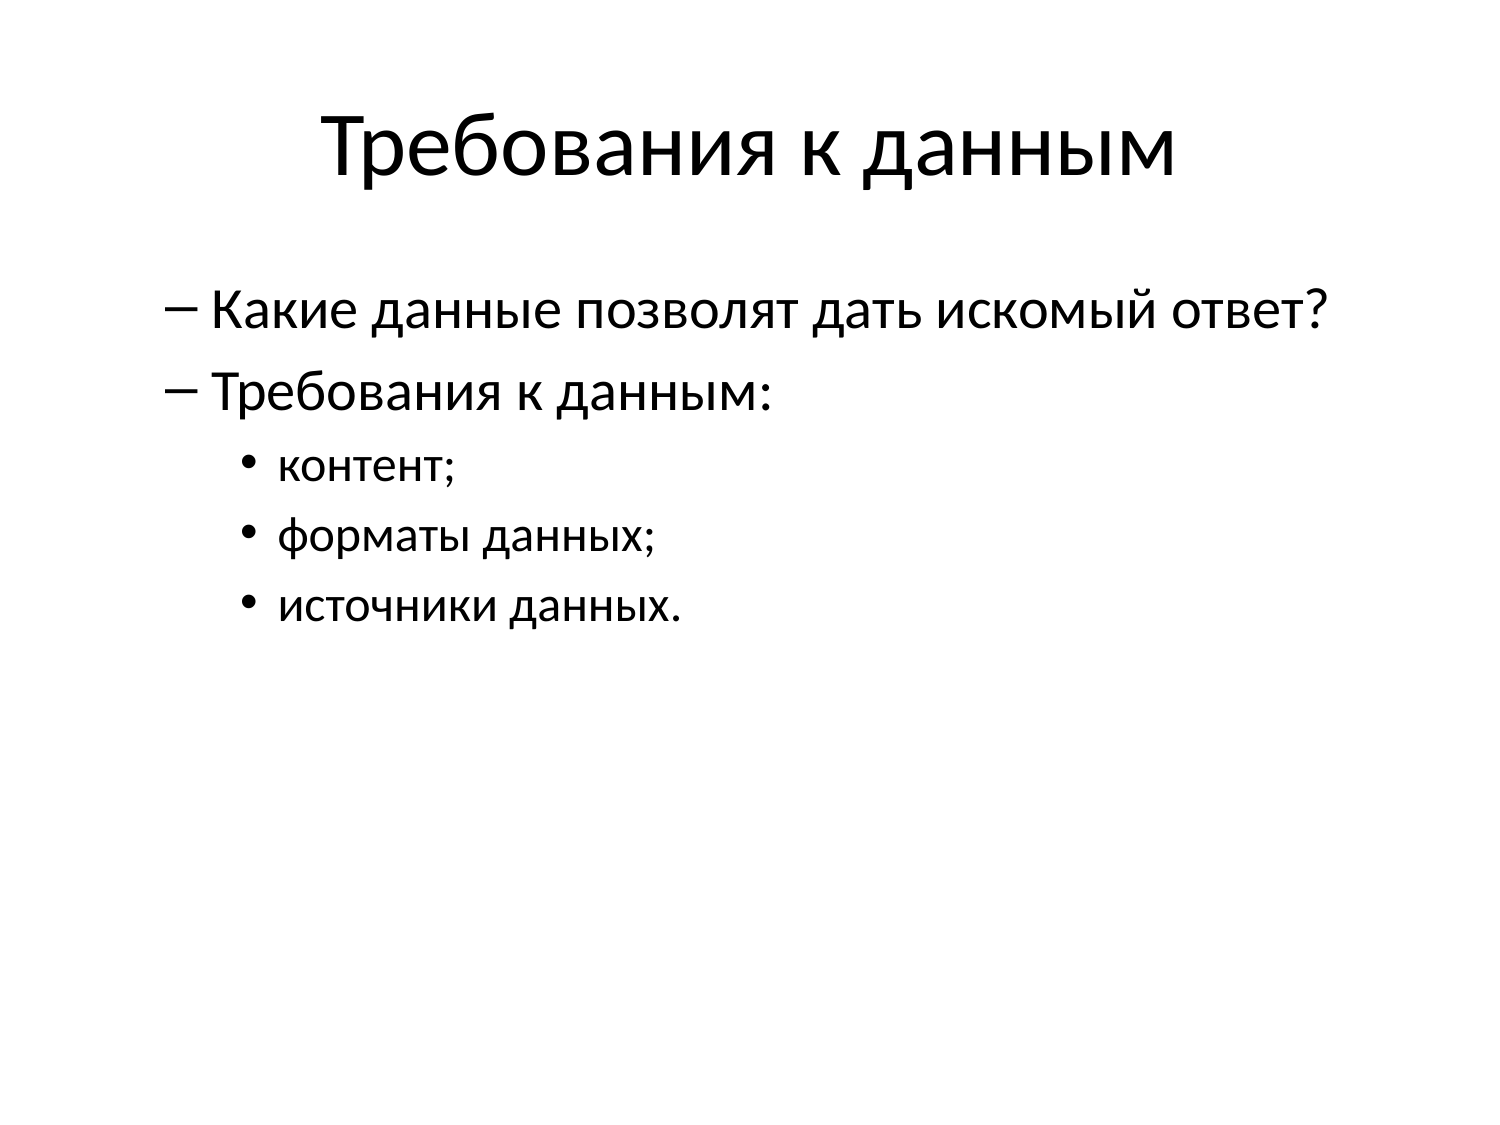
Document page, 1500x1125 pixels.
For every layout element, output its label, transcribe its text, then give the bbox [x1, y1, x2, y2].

title Требования к данным [75, 45, 1425, 233]
list Какие данные позволят дать искомый ответ? Требования к данным: контент; форматы данных; источники данных. [75, 262, 1425, 1005]
